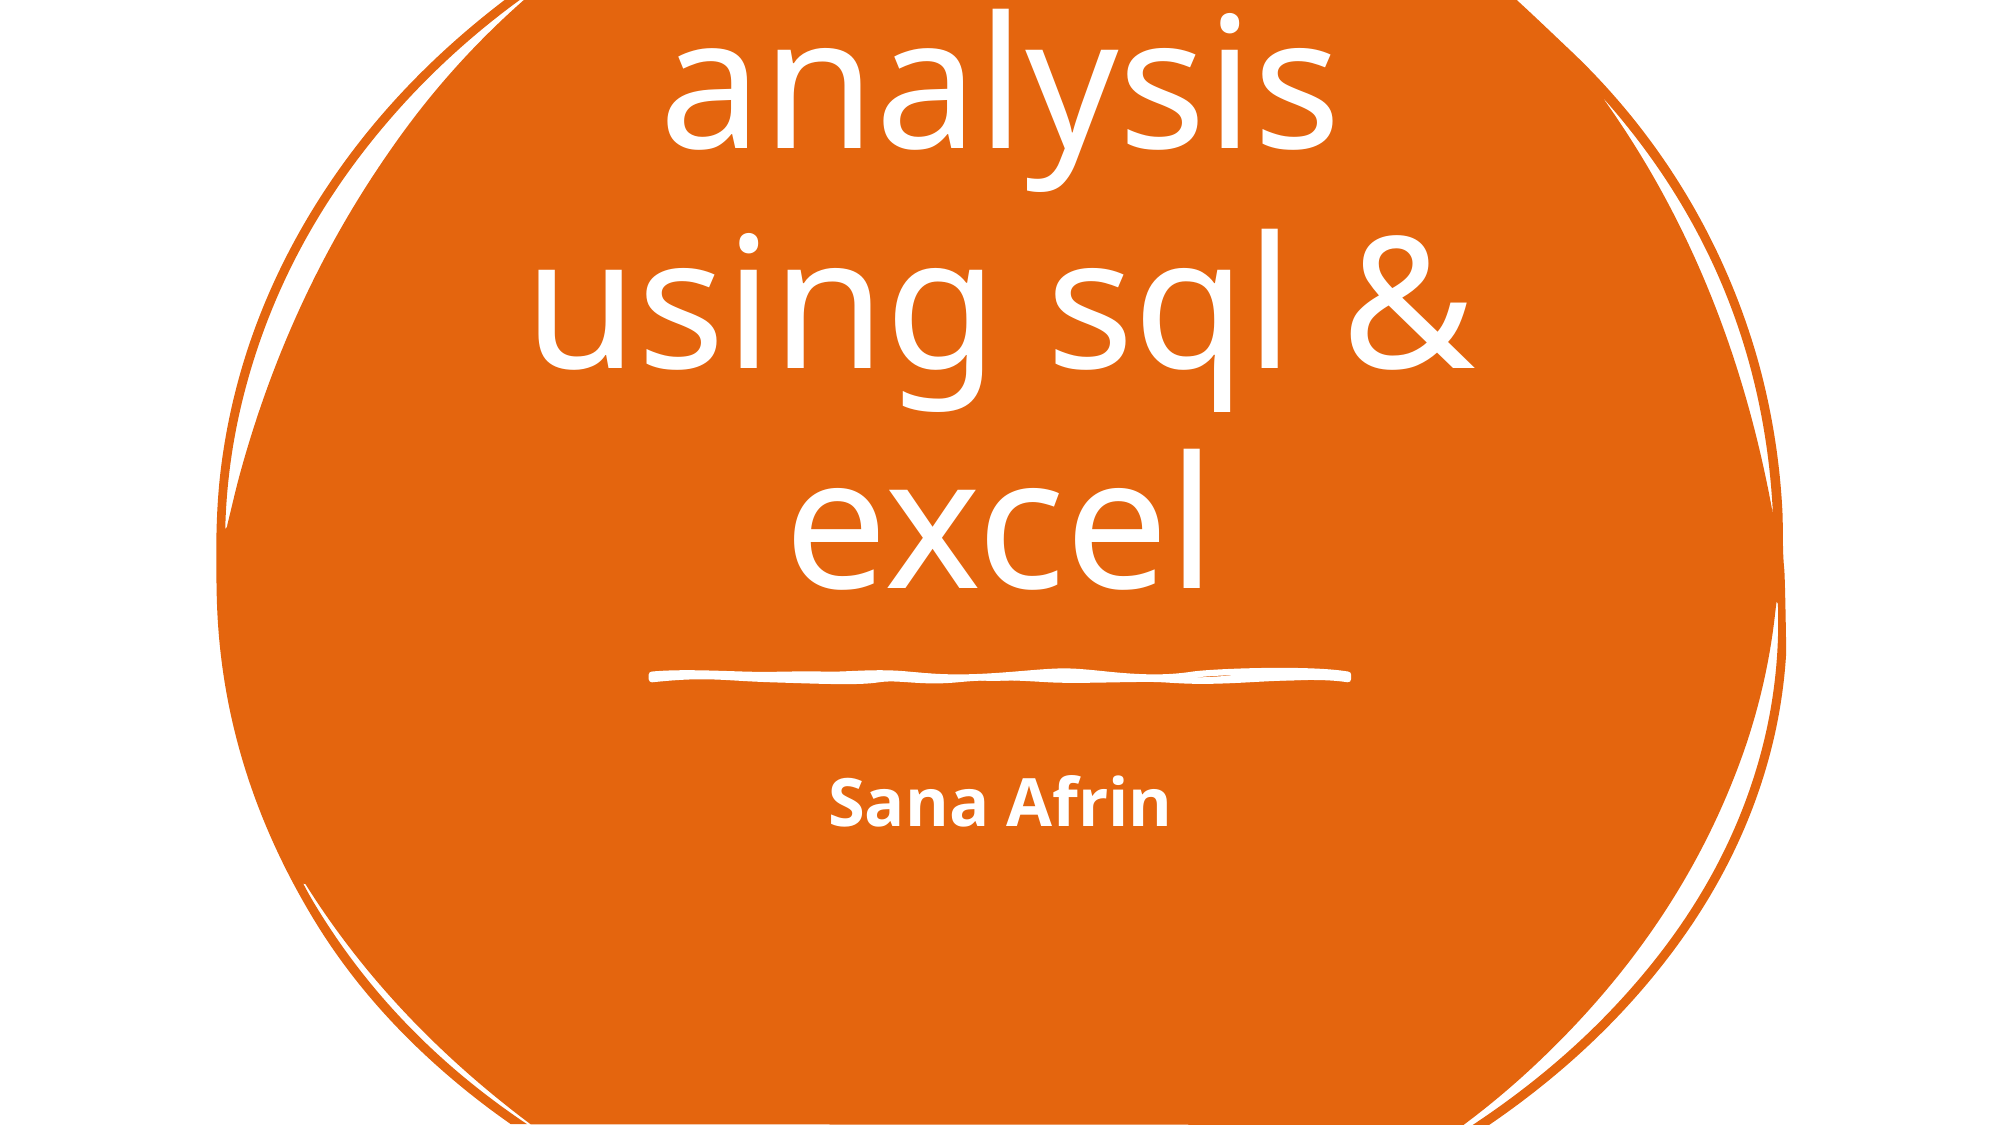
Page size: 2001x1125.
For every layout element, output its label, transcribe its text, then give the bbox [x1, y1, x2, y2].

title Pizza sales analysis using sql & excel [420, 157, 1581, 633]
subtitle Sana Afrin [431, 743, 1569, 899]
